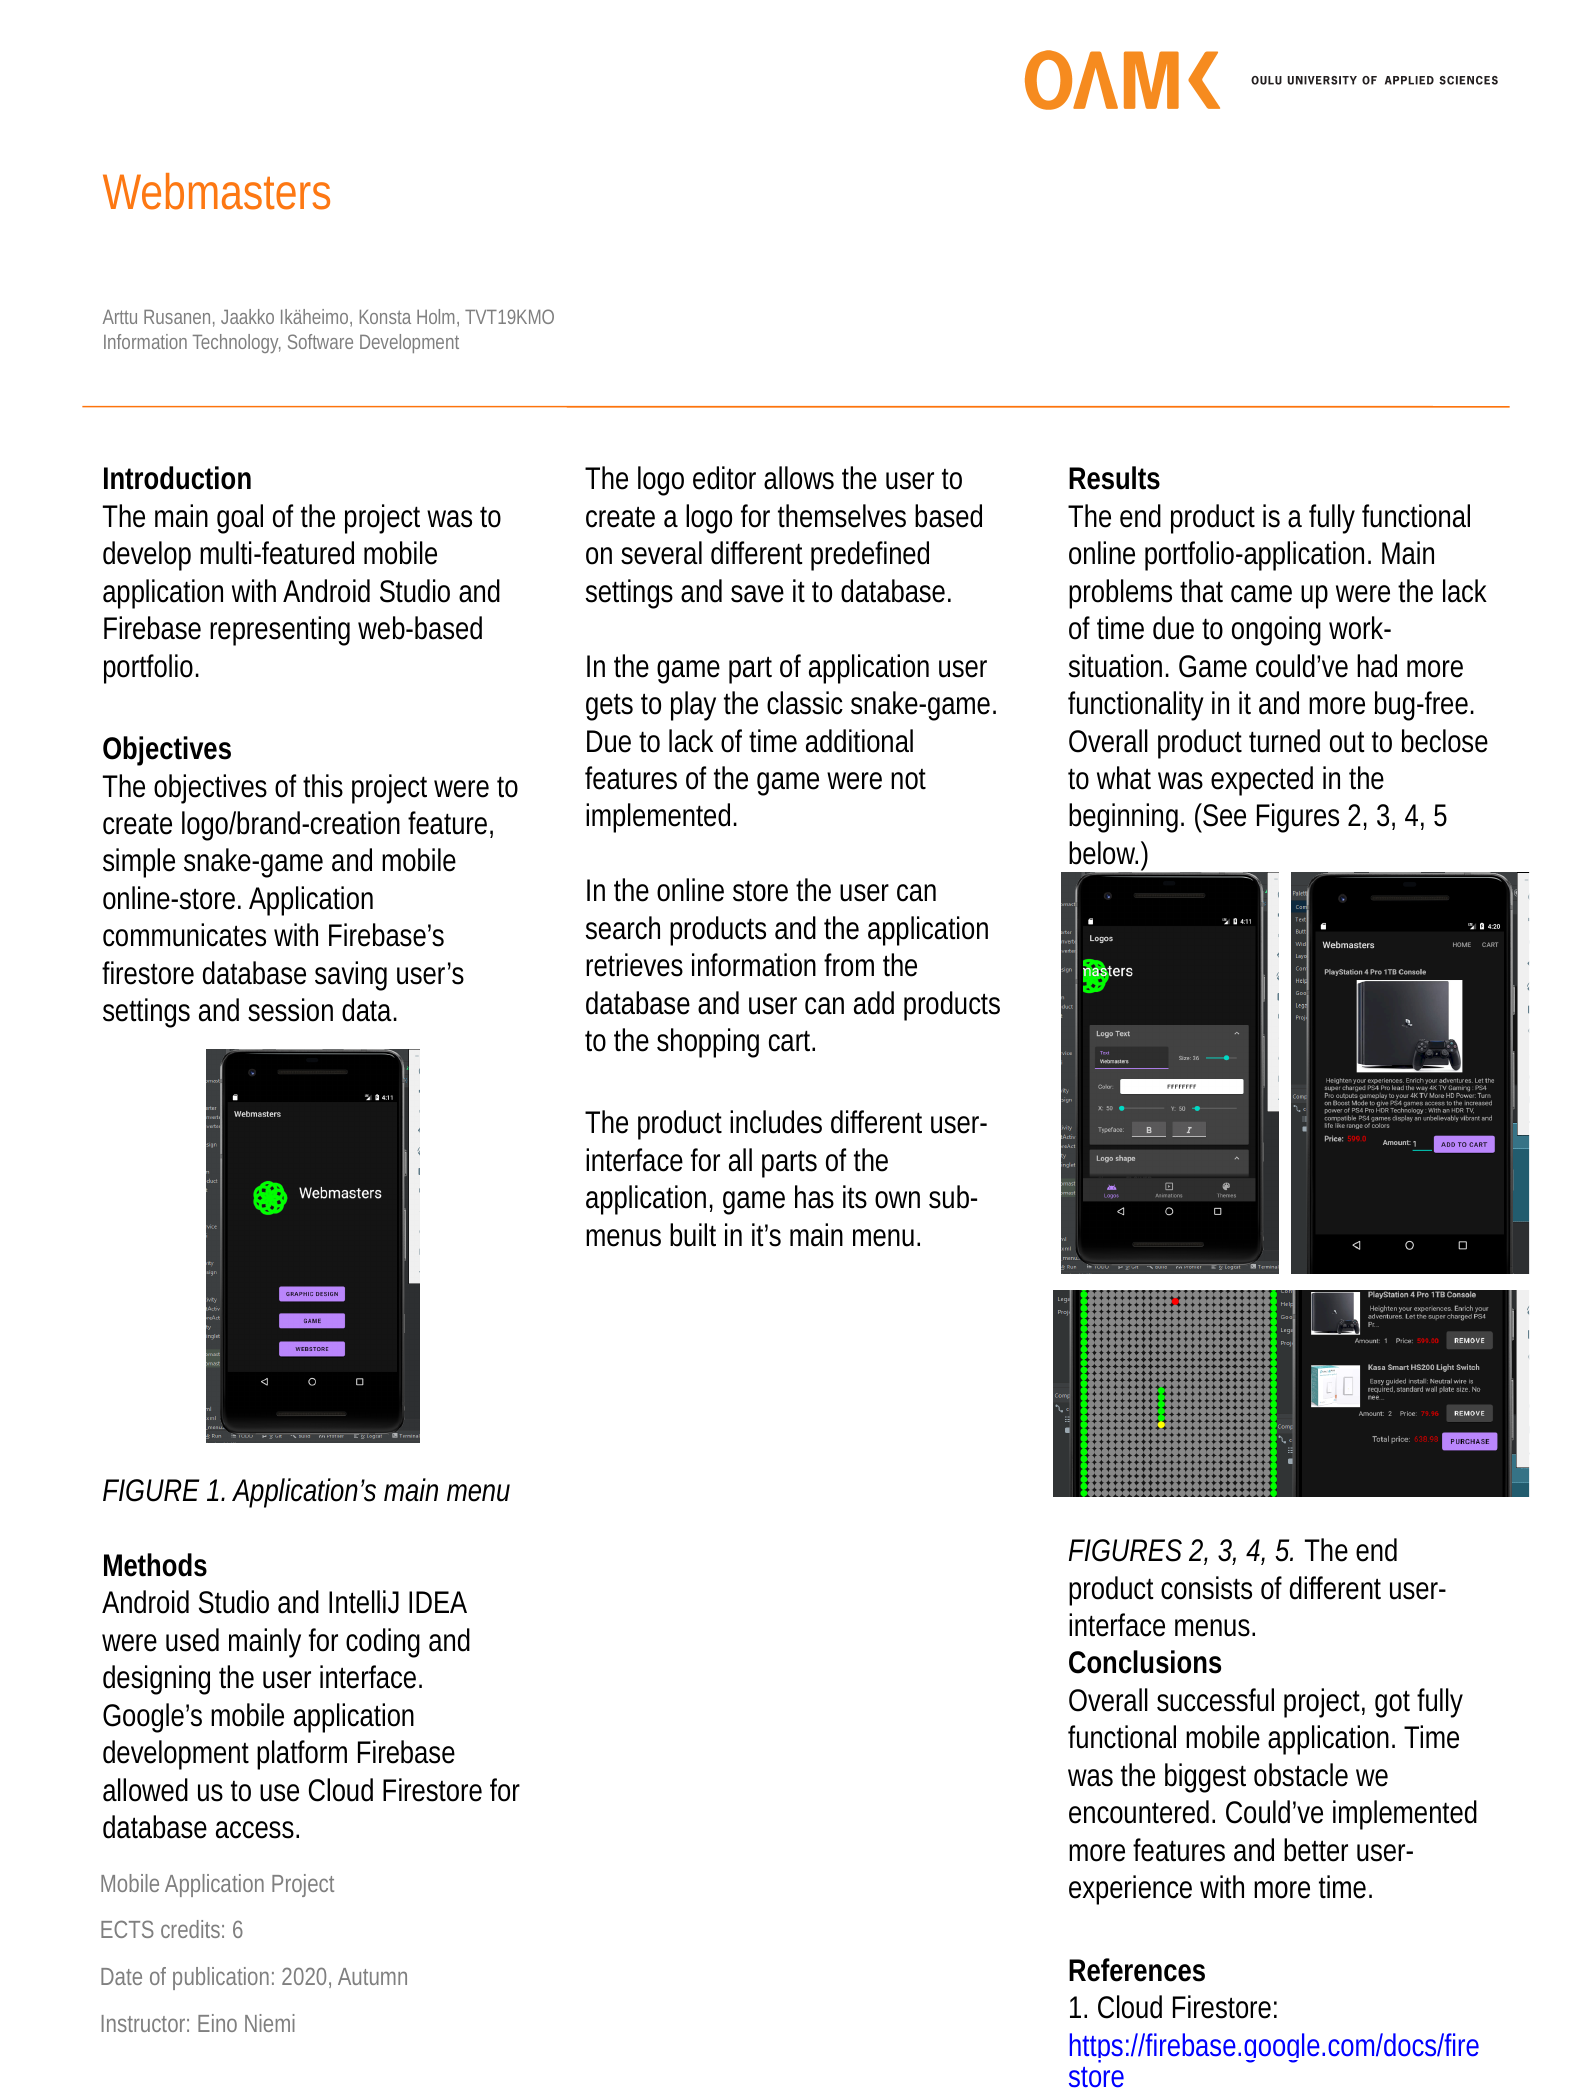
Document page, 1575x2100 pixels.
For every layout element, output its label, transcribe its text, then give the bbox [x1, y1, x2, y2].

text_box Webmasters [82, 149, 1510, 280]
text_box Results The end product is a fully functional online portfolio-application. Main problems that came up were the lack of time due to ongoing work-situation. Game could’ve had more functionality in it and more bug-free. Overall product turned out to beclose to what was expected in the beginning. (See Figures 2, 3, 4, 5 below.) FIGURES 2, 3, 4, 5. The end product consists of different user-interface menus. Conclusions Overall successful project, got fully functional mobile application. Time was the biggest obstacle we encountered. Could’ve implemented more features and better user-experience with more time. References 1. Cloud Firestore: https://firebase.google.com/docs/firestore [1048, 448, 1510, 1292]
picture [1024, 50, 1498, 110]
picture [1052, 1290, 1530, 1497]
text_box Arttu Rusanen, Jaakko Ikäheimo, Konsta Holm, TVT19KMO Information Technology, Software Development [82, 303, 1510, 410]
text_box The logo editor allows the user to create a logo for themselves based on several different predefined settings and save it to database. In the game part of application user gets to play the classic snake-game. Due to lack of time additional features of the game were not implemented. In the online store the user can search products and the application retrieves information from the database and user can add products to the shopping cart. The product includes different user-interface for all parts of the application, game has its own sub-menus built in it’s main menu. [565, 448, 1027, 1851]
text_box Mobile Application Project [79, 1867, 1507, 1913]
picture [1290, 872, 1530, 1275]
picture [206, 1049, 420, 1443]
text_box Results The end product is a fully functional online portfolio-application. Main problems that came up were the lack of time due to ongoing work-situation. Game could’ve had more functionality in it and more bug-free. Overall product turned out to beclose to what was expected in the beginning. (See Figures 2, 3, 4, 5 below.) FIGURES 2, 3, 4, 5. The end product consists of different user-interface menus. Conclusions Overall successful project, got fully functional mobile application. Time was the biggest obstacle we encountered. Could’ve implemented more features and better user-experience with more time. References 1. Cloud Firestore: https://firebase.google.com/docs/firestore [1048, 1501, 1510, 1851]
text_box Introduction The main goal of the project was to develop multi-featured mobile application with Android Studio and Firebase representing web-based portfolio. Objectives The objectives of this project were to create logo/brand-creation feature, simple snake-game and mobile online-store. Application communicates with Firebase’s firestore database saving user’s settings and session data. FIGURE 1. Application’s main menu Methods Android Studio and IntelliJ IDEA were used mainly for coding and designing the user interface. Google’s mobile application development platform Firebase allowed us to use Cloud Firestore for database access. [82, 448, 544, 1851]
text_box Instructor: Eino Niemi [79, 2007, 1507, 2054]
text_box ECTS credits: 6 [79, 1913, 1507, 1960]
text_box Date of publication: 2020, Autumn [79, 1960, 1507, 2007]
picture [1061, 872, 1279, 1275]
